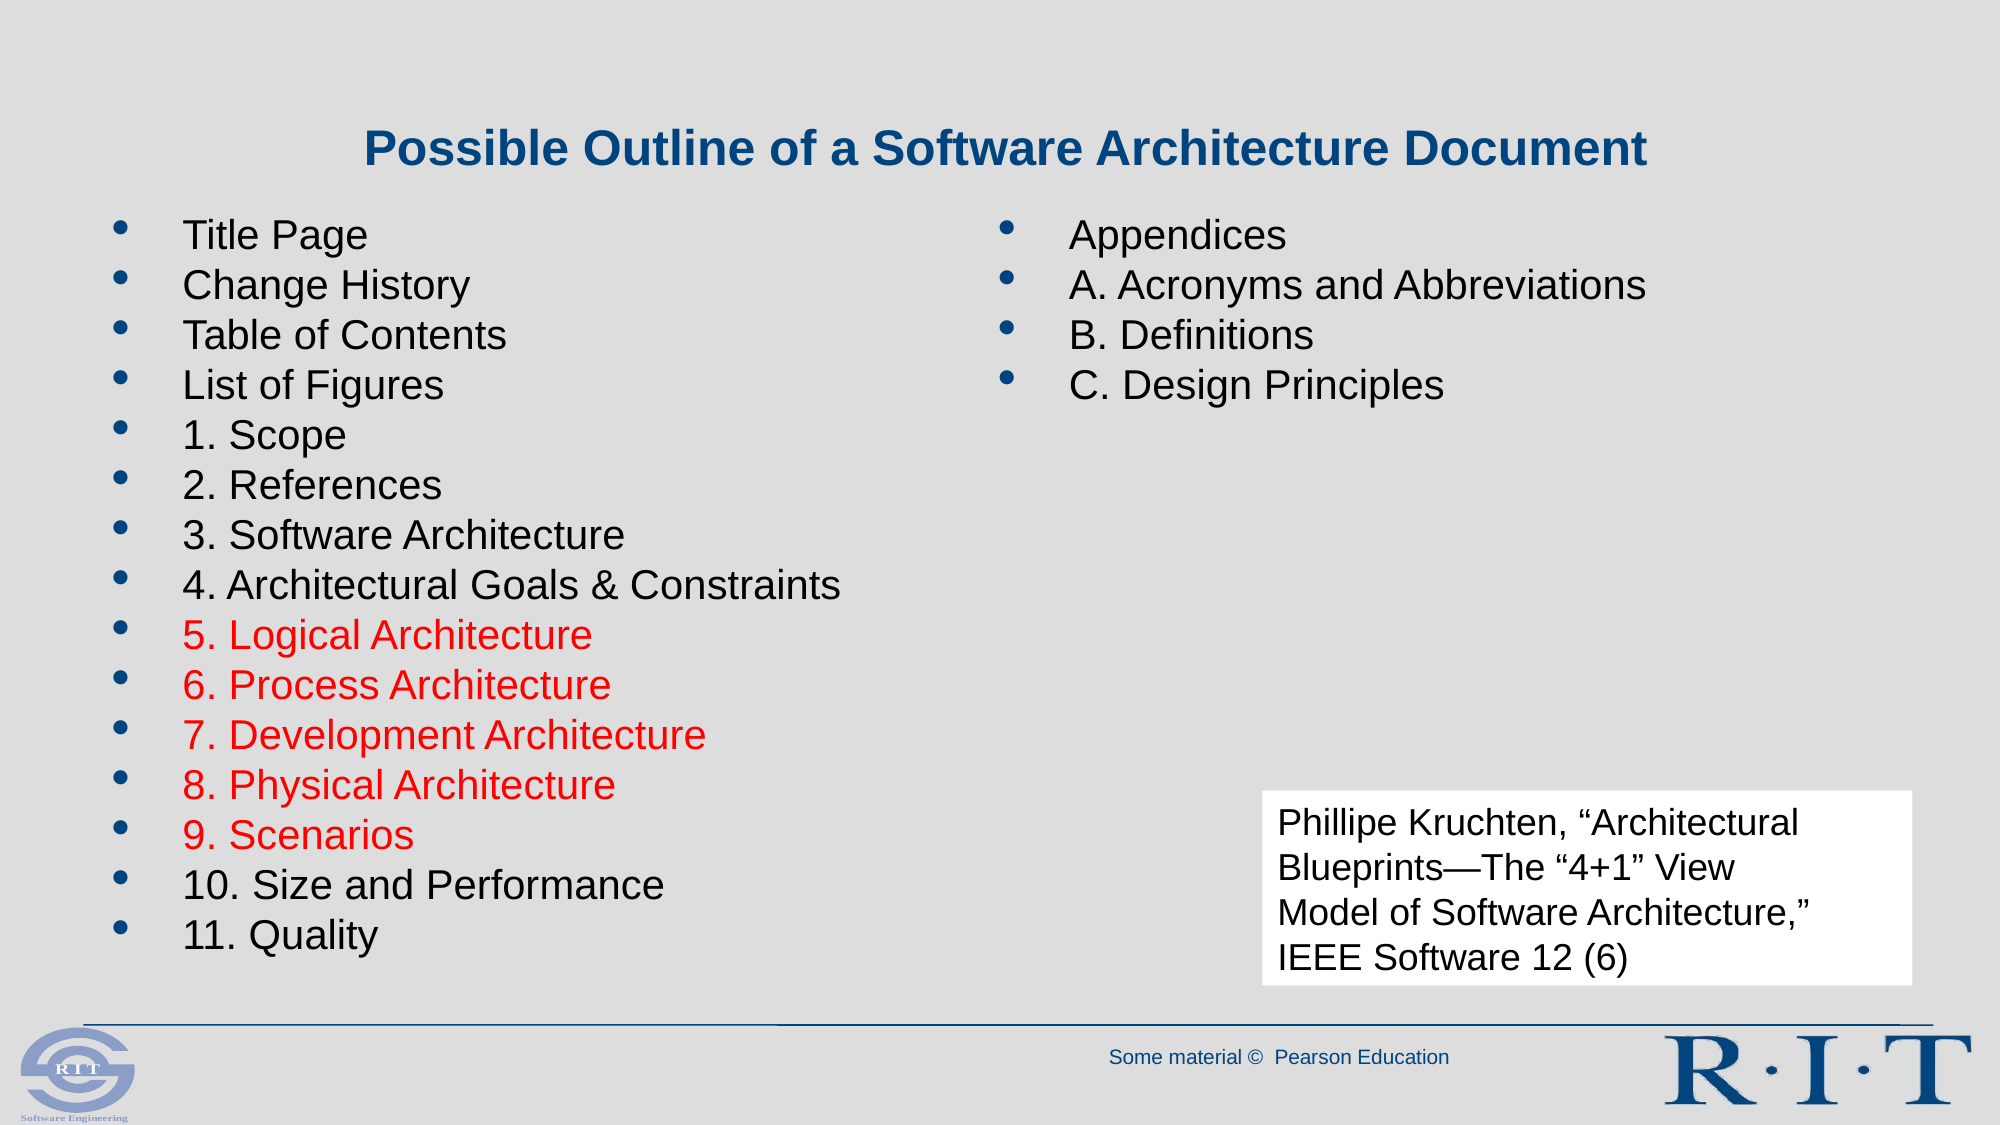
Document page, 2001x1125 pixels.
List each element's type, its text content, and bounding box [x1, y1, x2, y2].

title Possible Outline of a Software Architecture Document [348, 110, 1665, 181]
text_box Phillipe Kruchten, “Architectural Blueprints—The “4+1” View Model of Software Architecture,” IEEE Software 12 (6) [1262, 790, 1913, 986]
list Title Page Change History Table of Contents List of Figures 1. Scope 2. References 3. Software Architecture 4. Architectural Goals & Constraints 5. Logical Architecture 6. Process Architecture 7. Development Architecture 8. Physical Architecture 9. Scenarios 10. Size and Performance 11. Quality Appendices A. Acronyms and Abbreviations B. Definitions C. Design Principles [99, 199, 1901, 988]
picture [1664, 1035, 1972, 1105]
